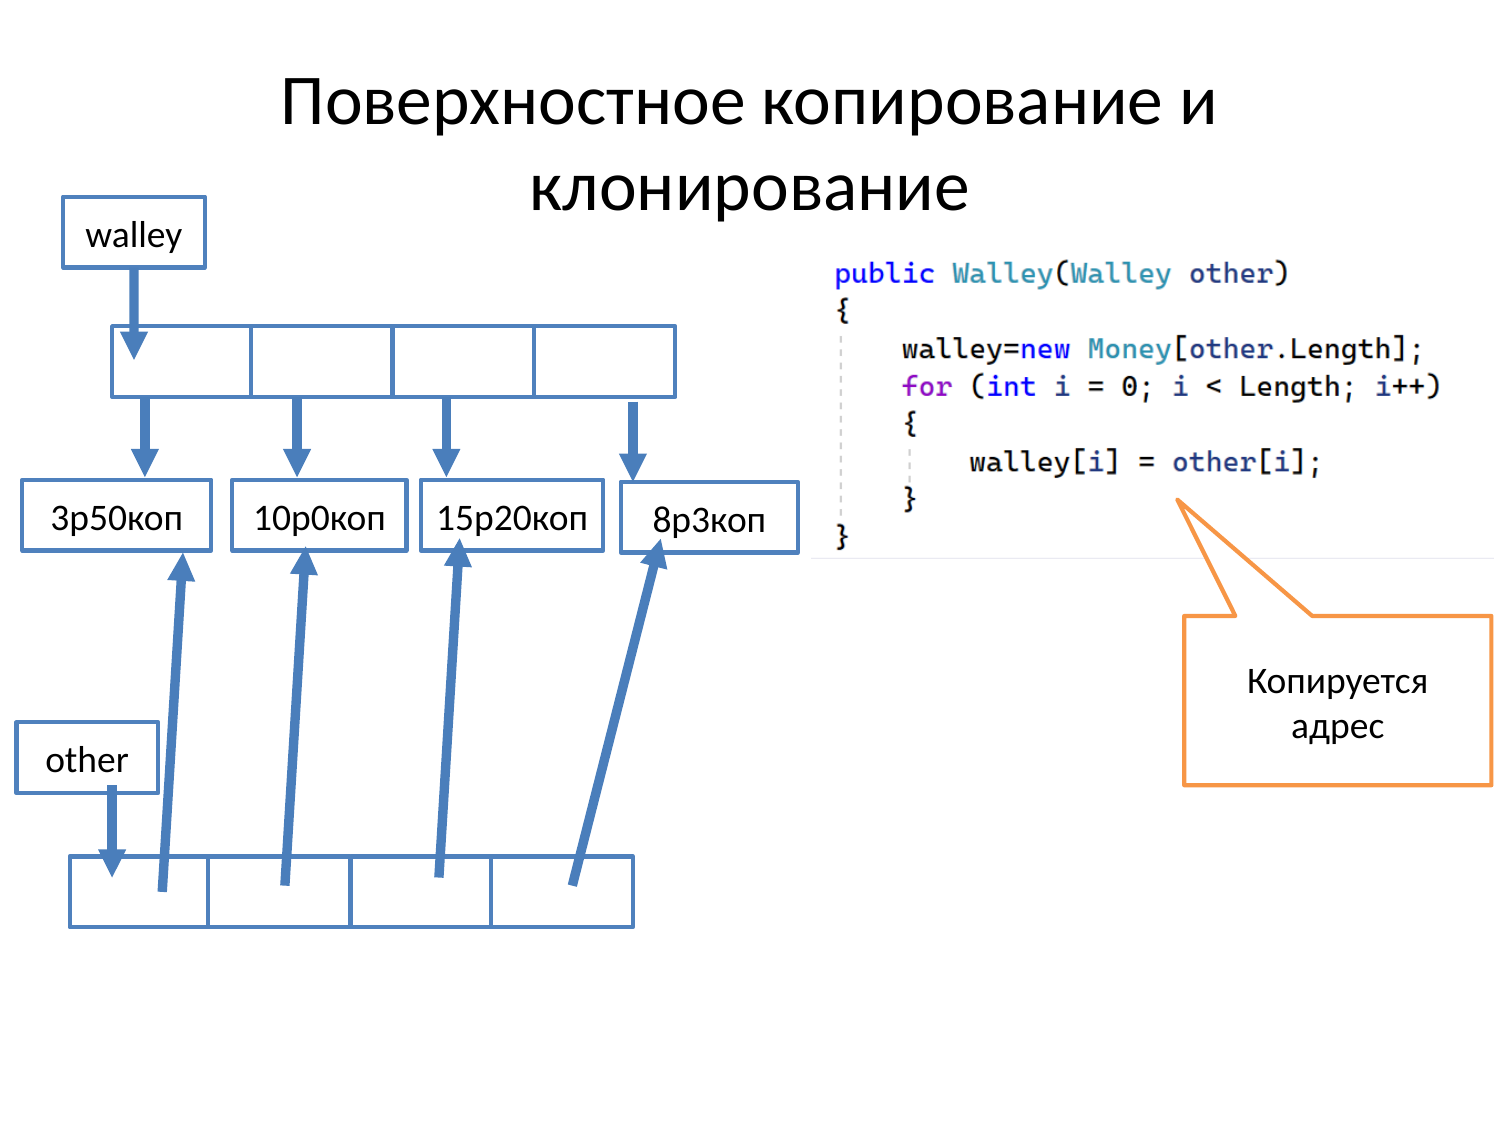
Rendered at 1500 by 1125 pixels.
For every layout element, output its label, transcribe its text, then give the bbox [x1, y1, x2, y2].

text_box [391, 324, 532, 399]
text_box [349, 854, 489, 929]
text_box walley [61, 195, 207, 270]
text_box [249, 324, 391, 399]
text_box 8р3коп [619, 480, 800, 555]
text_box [572, 538, 661, 886]
text_box [68, 854, 206, 929]
text_box [206, 854, 349, 929]
text_box [489, 854, 635, 929]
text_box 15р20коп [419, 478, 605, 553]
text_box [110, 324, 249, 399]
title Поверхностное копирование и клонирование [75, 45, 1425, 233]
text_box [438, 538, 460, 878]
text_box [161, 552, 184, 893]
text_box 10р0коп [230, 478, 409, 553]
text_box [532, 324, 677, 399]
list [810, 253, 1494, 559]
text_box Копируется адрес [1182, 566, 1494, 788]
text_box 3р50коп [20, 478, 213, 553]
text_box other [14, 720, 156, 795]
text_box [284, 546, 306, 886]
